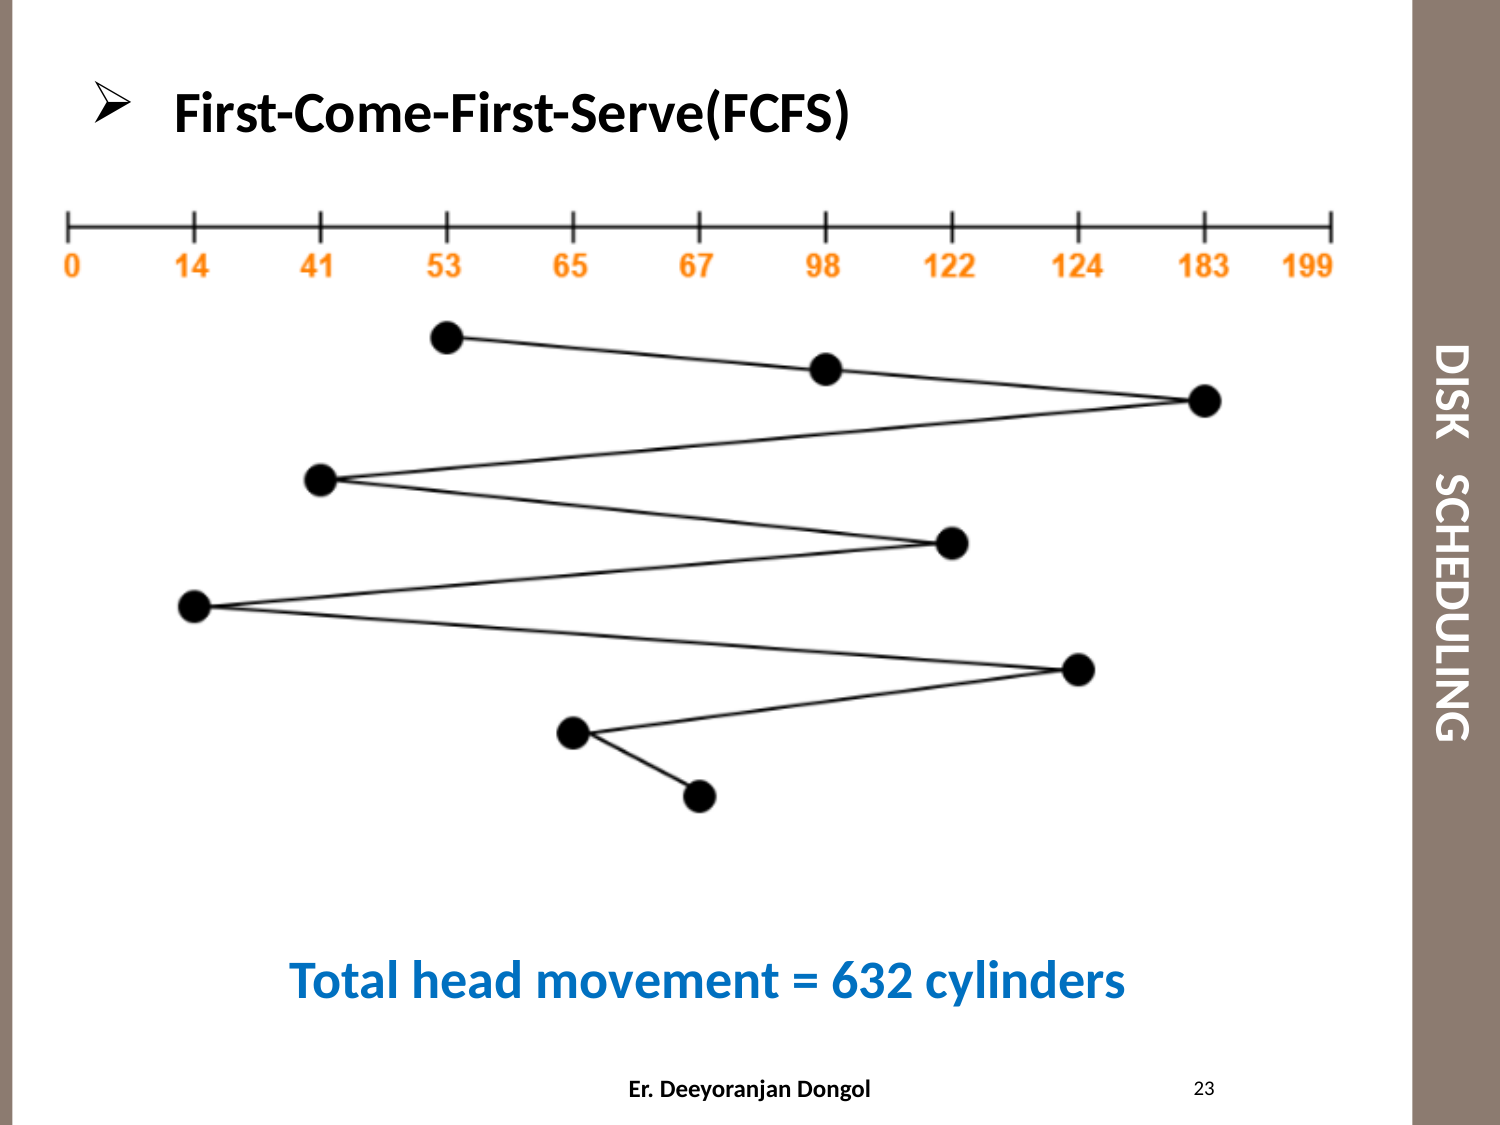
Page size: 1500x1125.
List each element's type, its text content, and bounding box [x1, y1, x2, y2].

picture [49, 187, 1362, 876]
title DISK SCHEDULING [1412, 62, 1500, 1025]
slide_number 23 [1067, 1061, 1230, 1112]
text_box Total head movement = 632 cylinders [199, 937, 1263, 1018]
footer Er. Deeyoranjan Dongol [443, 1062, 1057, 1113]
text_box First-Come-First-Serve(FCFS) [75, 67, 1400, 235]
